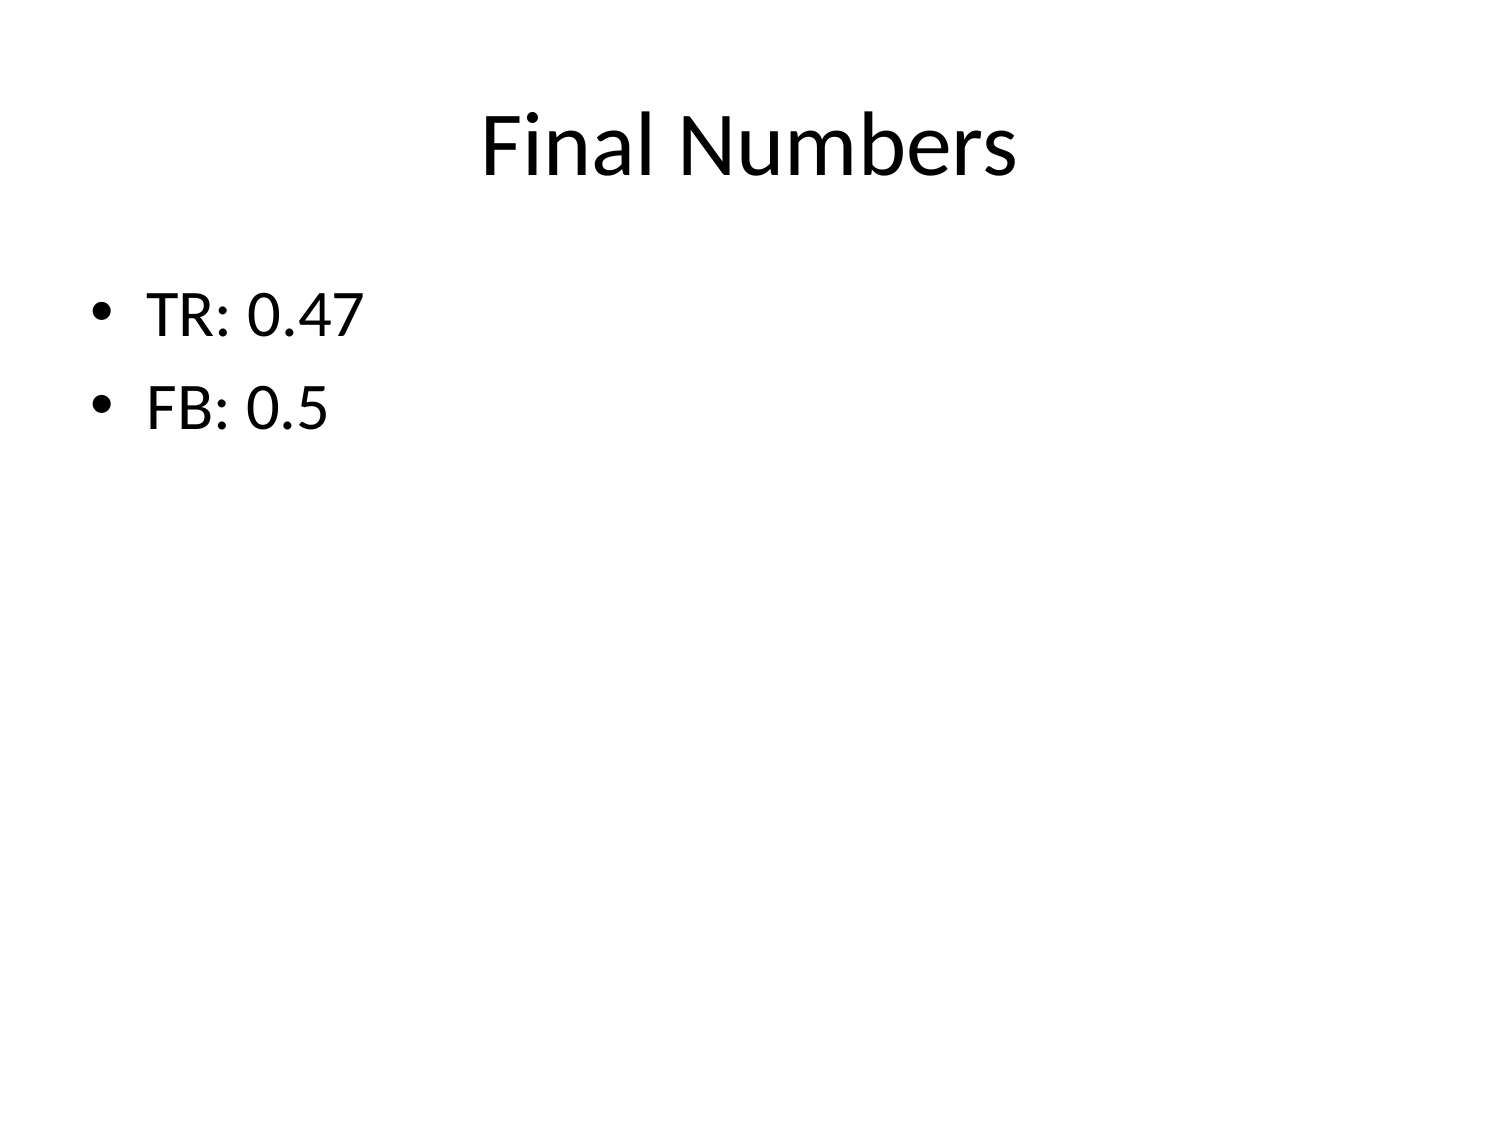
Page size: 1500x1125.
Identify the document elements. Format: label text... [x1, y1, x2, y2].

list TR: 0.47 FB: 0.5 [75, 262, 1425, 1005]
title Final Numbers [75, 45, 1425, 233]
